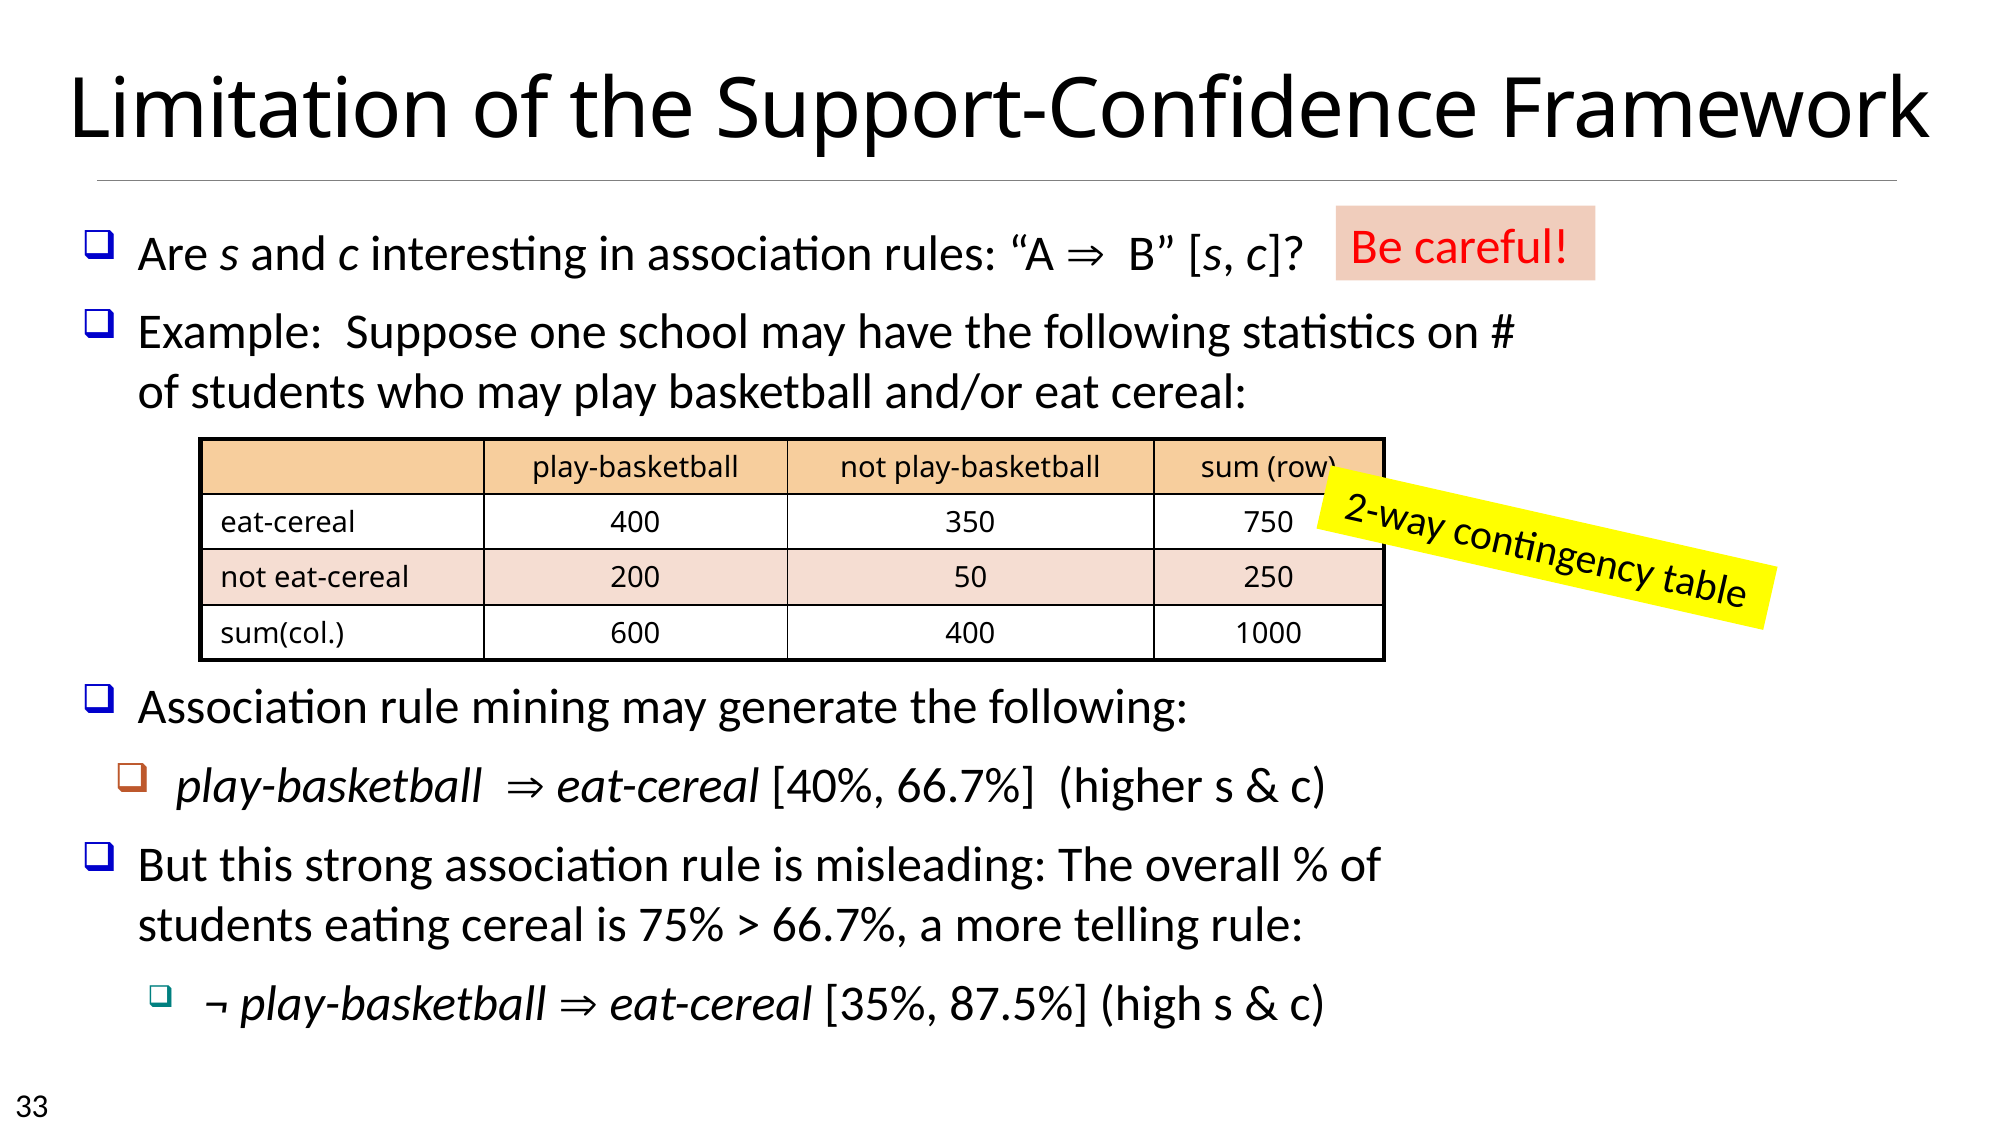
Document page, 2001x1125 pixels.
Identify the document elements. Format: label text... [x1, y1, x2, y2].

table_cell 50 [788, 550, 1153, 604]
table_header not play-basketball [788, 441, 1153, 493]
table_cell 400 [485, 495, 787, 548]
text_box Be careful! [1335, 205, 1596, 281]
list Are s and c interesting in association rules: “A  B” [s, c]? Example: Suppose one school may have the following statistics on # of students who may play basketball and/or eat cereal: Association rule mining may generate the following: play-basketball  eat-cereal [40%, 66.7%] (higher s & c) But this strong association rule is misleading: The overall % of students eating cereal is 75% > 66.7%, a more telling rule: ¬ play-basketball  eat-cereal [35%, 87.5%] (high s & c) [66, 212, 1568, 1050]
table_cell 350 [788, 495, 1153, 548]
table_cell 600 [485, 606, 787, 658]
table_cell 250 [1155, 550, 1382, 604]
table_header [203, 441, 483, 493]
table_cell 750 [1155, 495, 1382, 548]
table_header play-basketball [485, 441, 787, 493]
table_cell 200 [485, 550, 787, 604]
text_box 2-way contingency table [1316, 465, 1778, 630]
table_header sum (row) [1155, 441, 1382, 493]
title Limitation of the Support-Confidence Framework [0, 62, 2000, 163]
table_cell sum(col.) [203, 606, 483, 658]
table_cell 1000 [1155, 606, 1382, 658]
table_cell eat-cereal [203, 495, 483, 548]
table_cell 400 [788, 606, 1153, 658]
table_cell not eat-cereal [203, 550, 483, 604]
